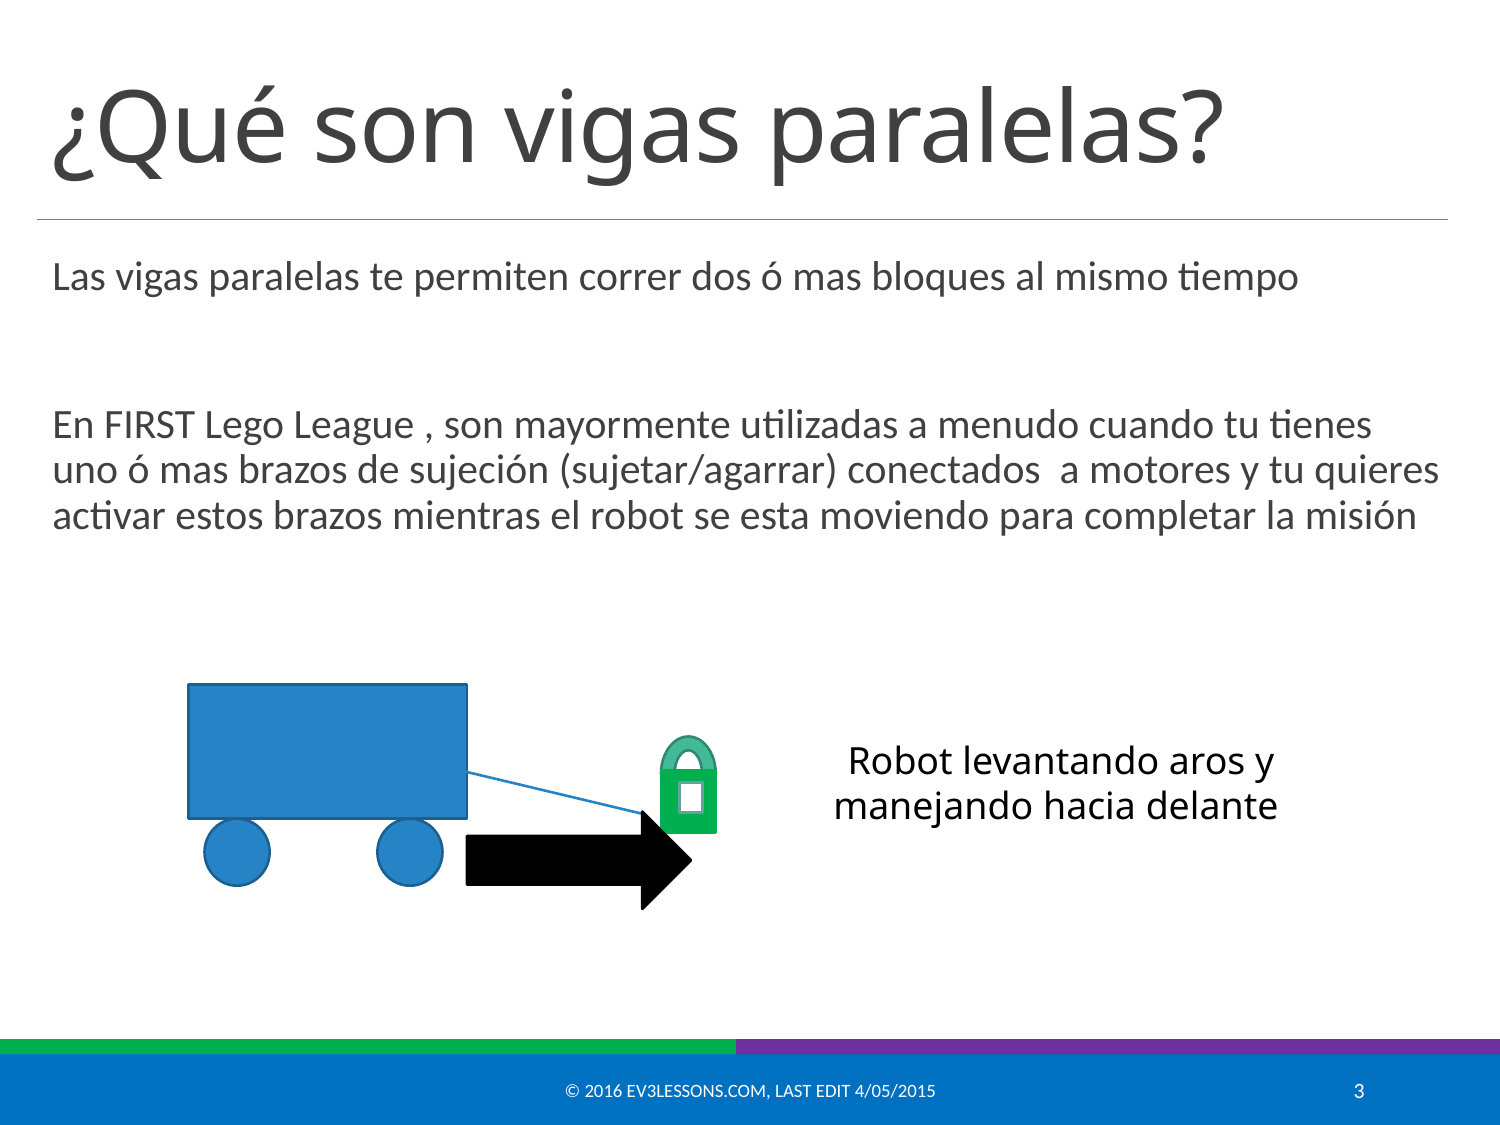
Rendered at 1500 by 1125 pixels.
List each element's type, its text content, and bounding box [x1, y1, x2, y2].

footer © 2016 EV3Lessons.com, Last edit 4/05/2015 [453, 1059, 1047, 1120]
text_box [455, 768, 646, 815]
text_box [188, 683, 468, 887]
slide_number 3 [1218, 1059, 1380, 1120]
text_box Robot levantando aros y manejando hacia delante [804, 634, 1318, 930]
title ¿Qué son vigas paralelas? [37, 47, 1448, 191]
list Las vigas paralelas te permiten correr dos ó mas bloques al mismo tiempo En FIRST Lego League , son mayormente utilizadas a menudo cuando tu tienes uno ó mas brazos de sujeción (sujetar/agarrar) conectados a motores y tu quieres activar estos brazos mientras el robot se esta moviendo para completar la misión [37, 246, 1448, 664]
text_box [660, 736, 717, 833]
text_box [477, 820, 692, 911]
